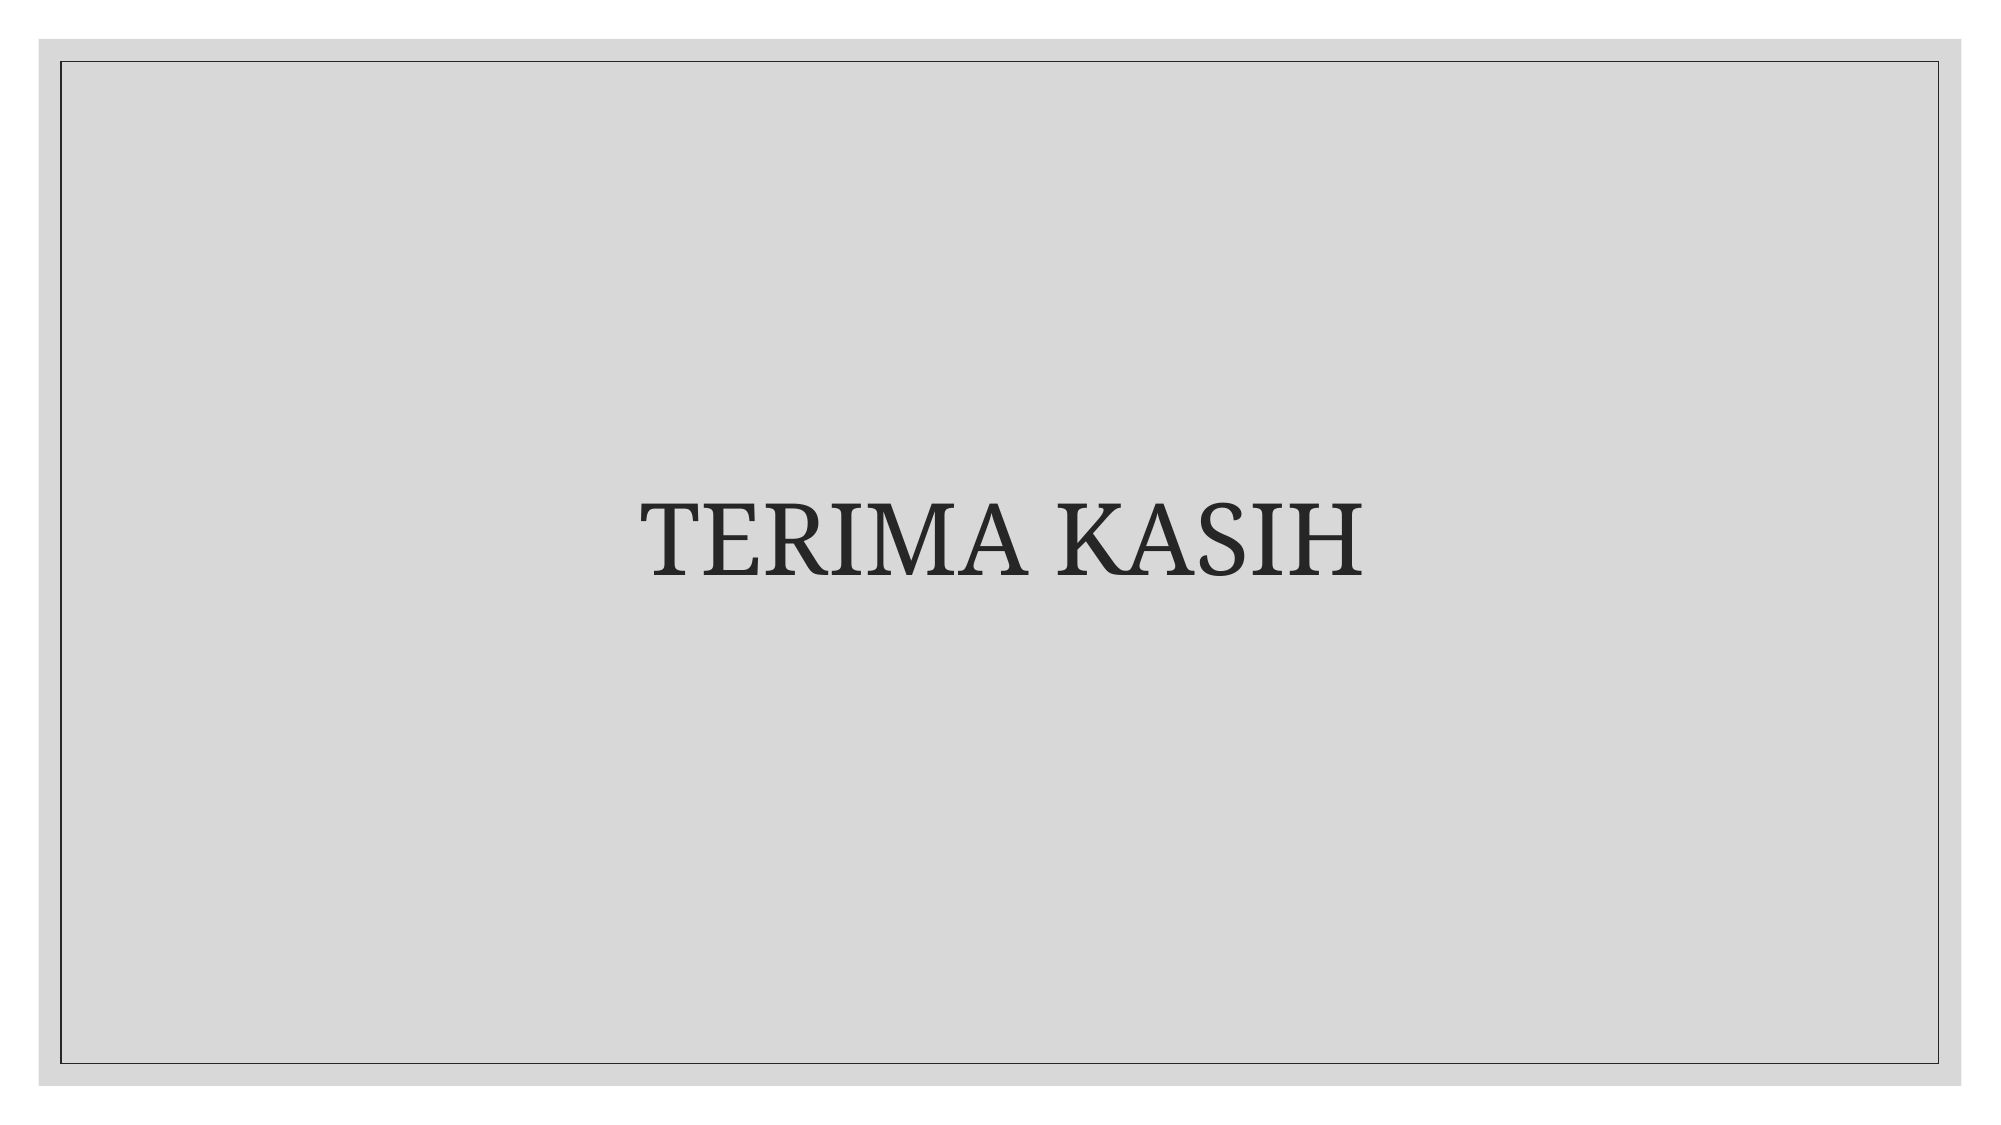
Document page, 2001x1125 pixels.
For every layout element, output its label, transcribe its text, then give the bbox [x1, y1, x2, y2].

title TERIMA KASIH [177, 430, 1828, 656]
